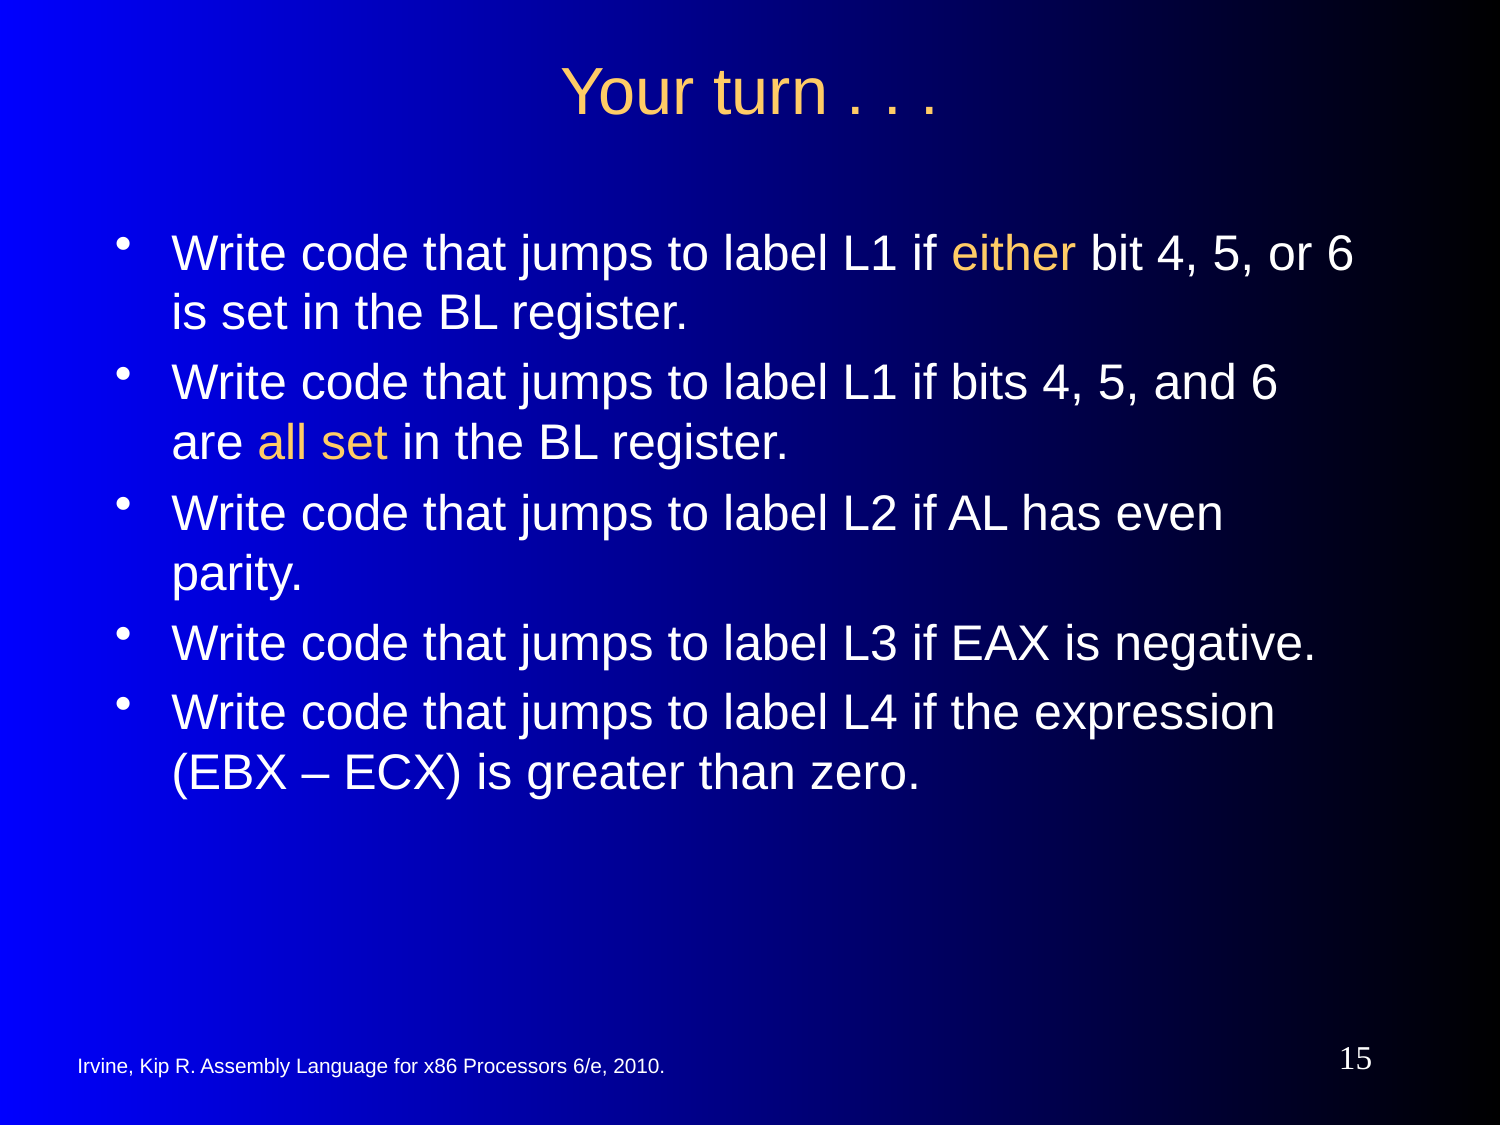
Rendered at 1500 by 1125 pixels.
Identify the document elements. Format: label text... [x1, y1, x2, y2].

slide_number 15 [1224, 1025, 1388, 1088]
list Write code that jumps to label L1 if either bit 4, 5, or 6 is set in the BL register. Write code that jumps to label L1 if bits 4, 5, and 6 are all set in the BL register. Write code that jumps to label L2 if AL has even parity. Write code that jumps to label L3 if EAX is negative. Write code that jumps to label L4 if the expression (EBX – ECX) is greater than zero. [99, 212, 1375, 900]
footer Irvine, Kip R. Assembly Language for x86 Processors 6/e, 2010. [62, 1040, 838, 1091]
title Your turn . . . [112, 37, 1388, 138]
